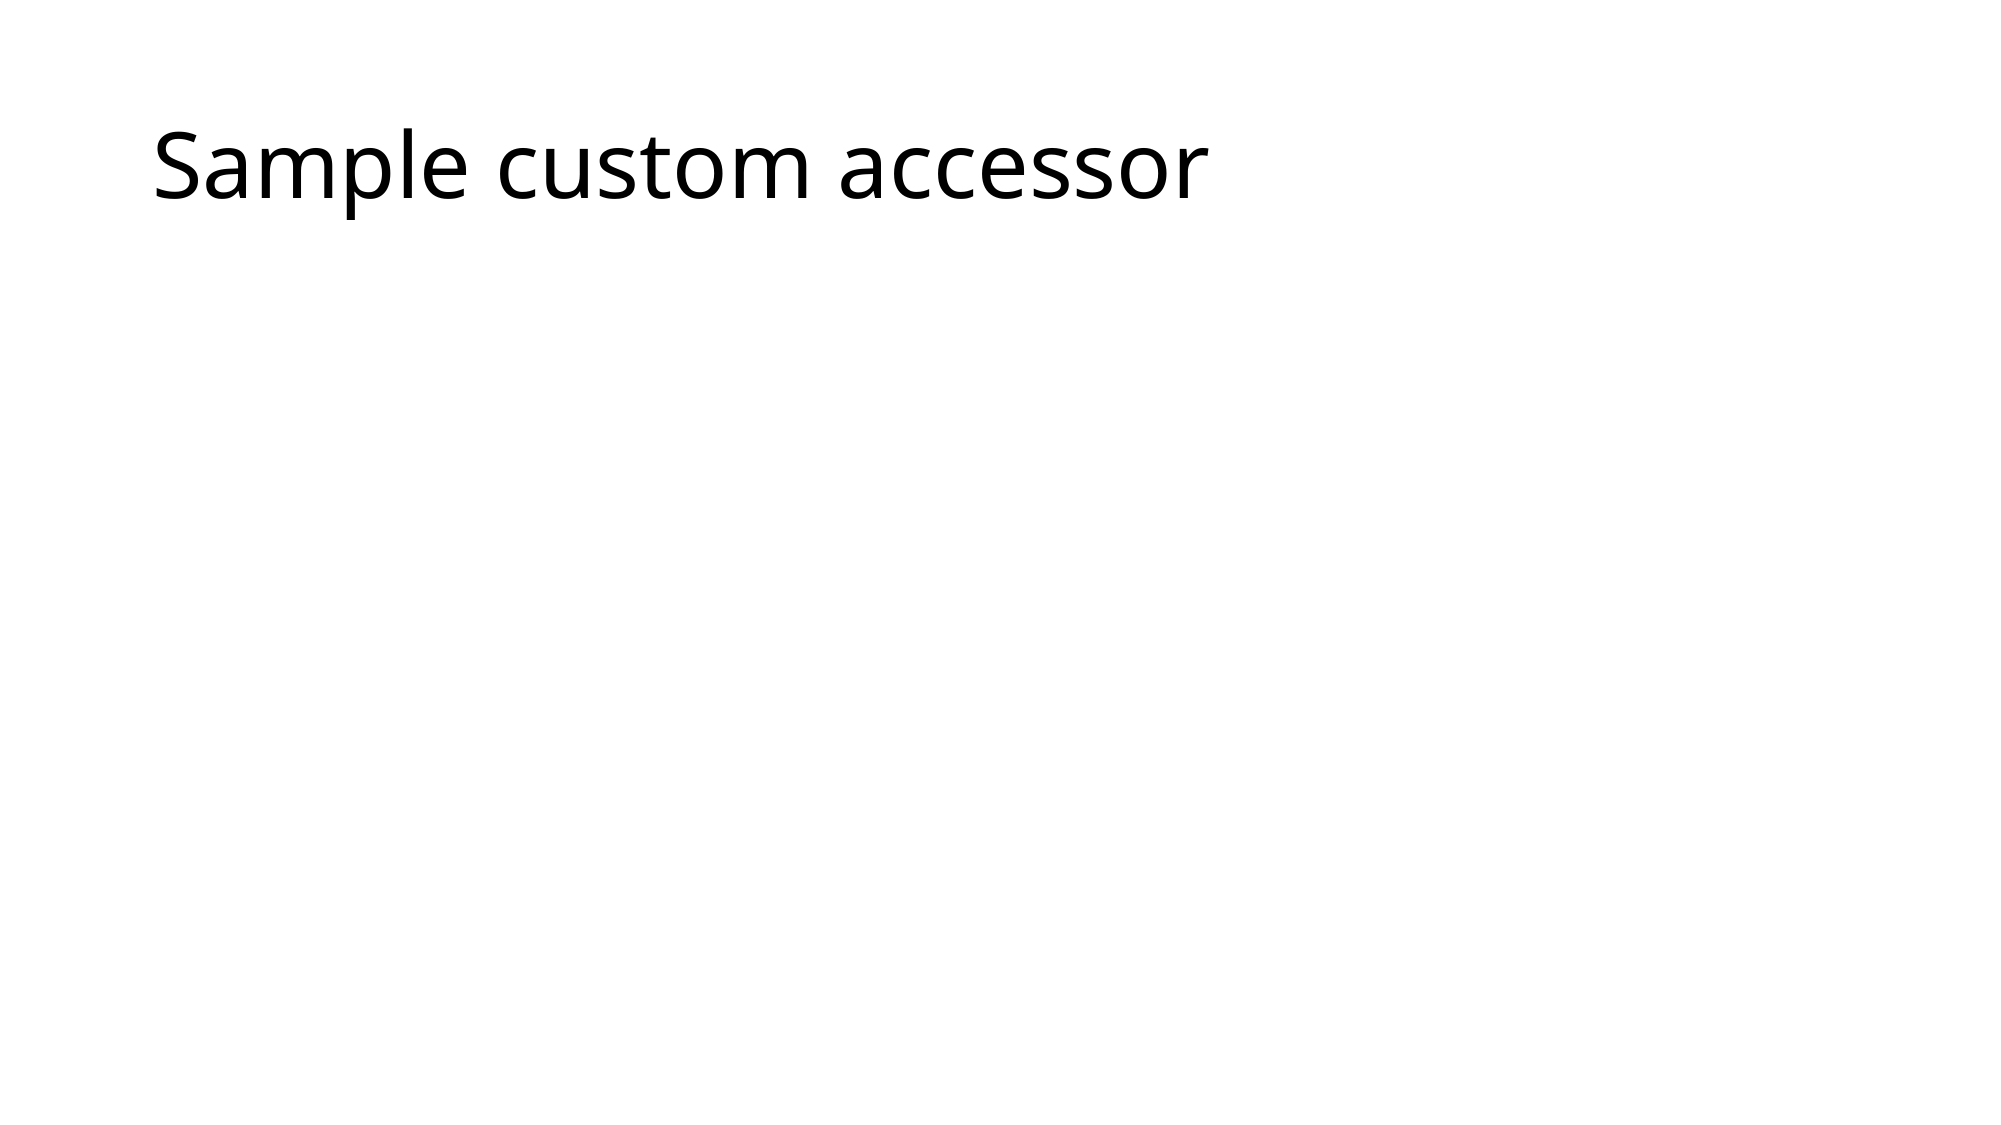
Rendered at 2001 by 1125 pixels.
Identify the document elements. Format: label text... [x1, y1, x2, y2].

title Sample custom accessor [137, 59, 1863, 278]
